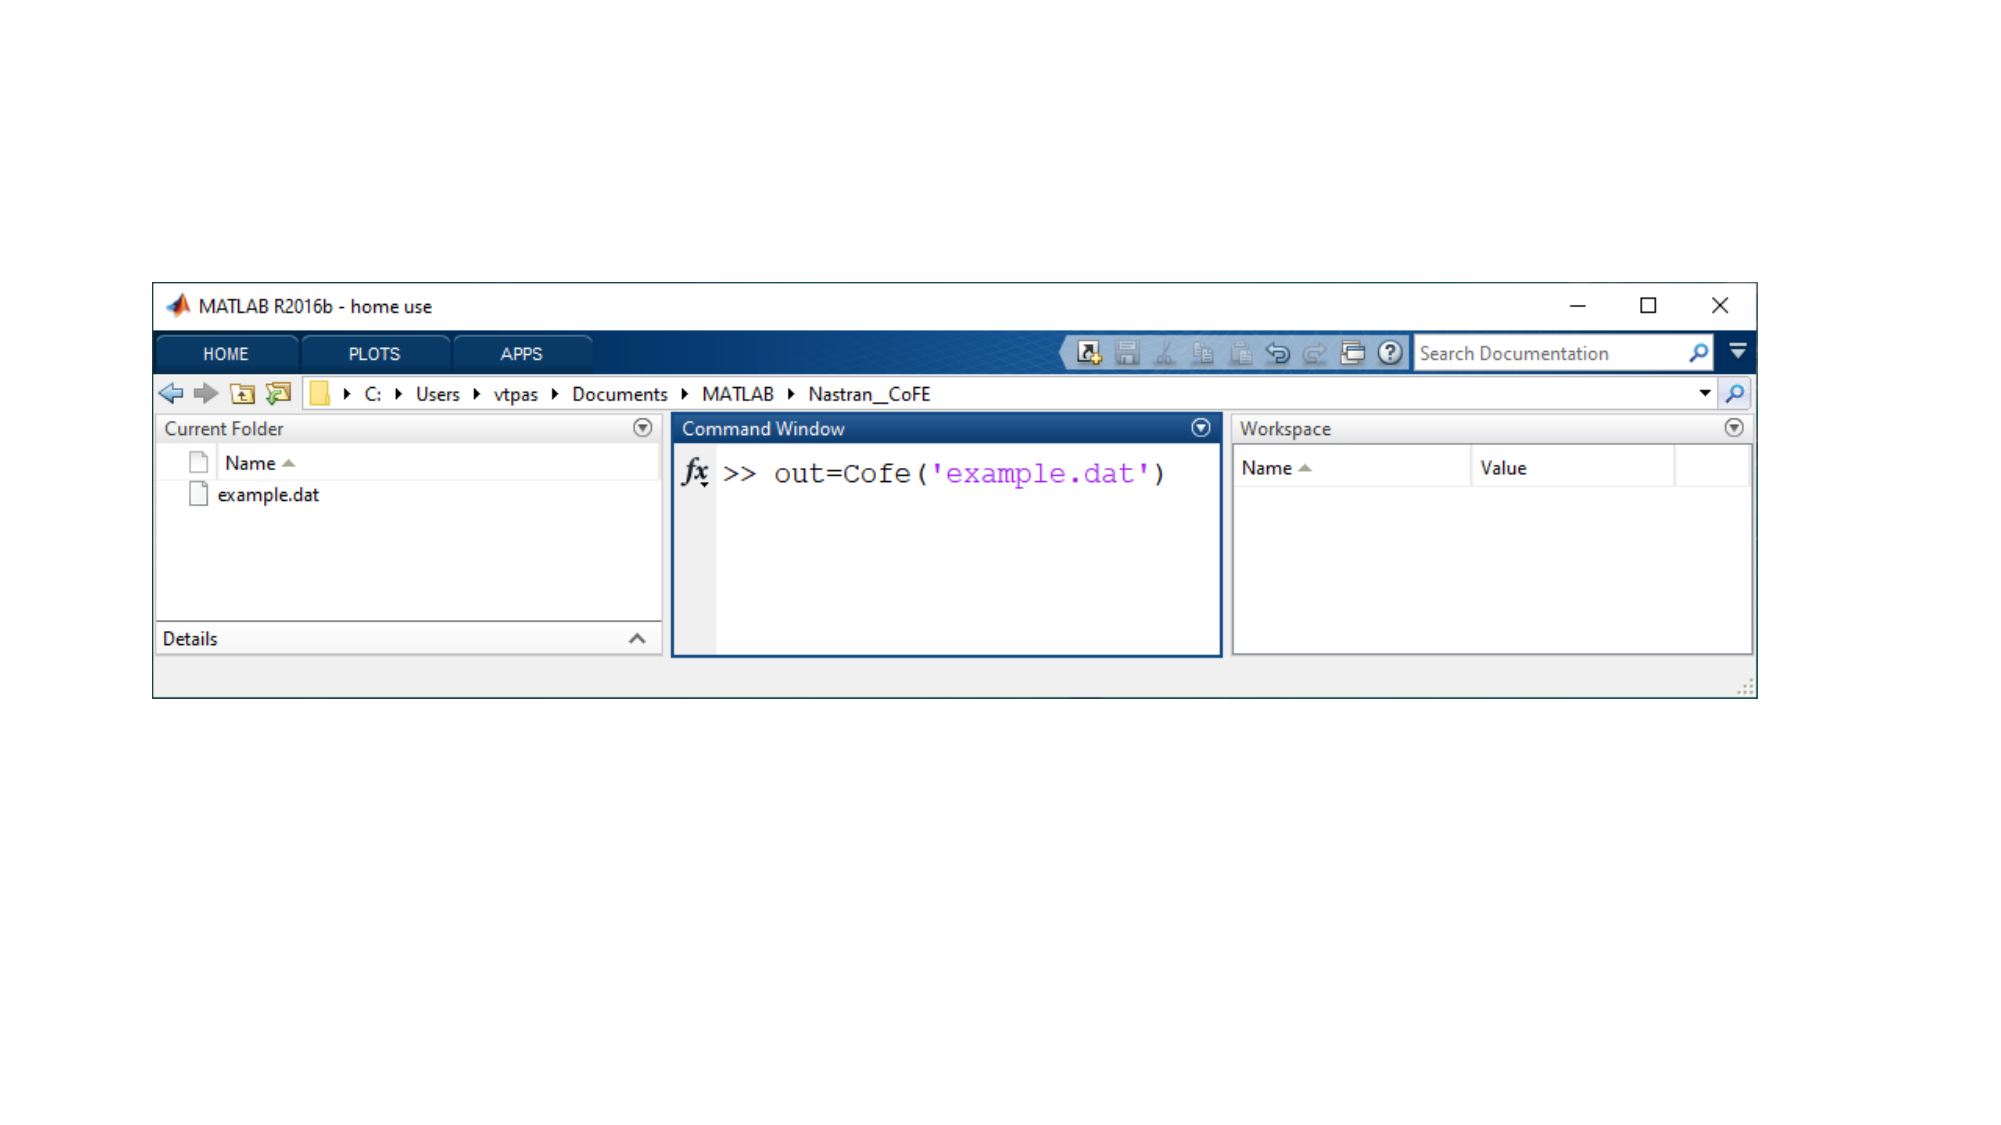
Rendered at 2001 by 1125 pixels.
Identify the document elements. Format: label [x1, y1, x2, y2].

picture [152, 282, 1758, 699]
